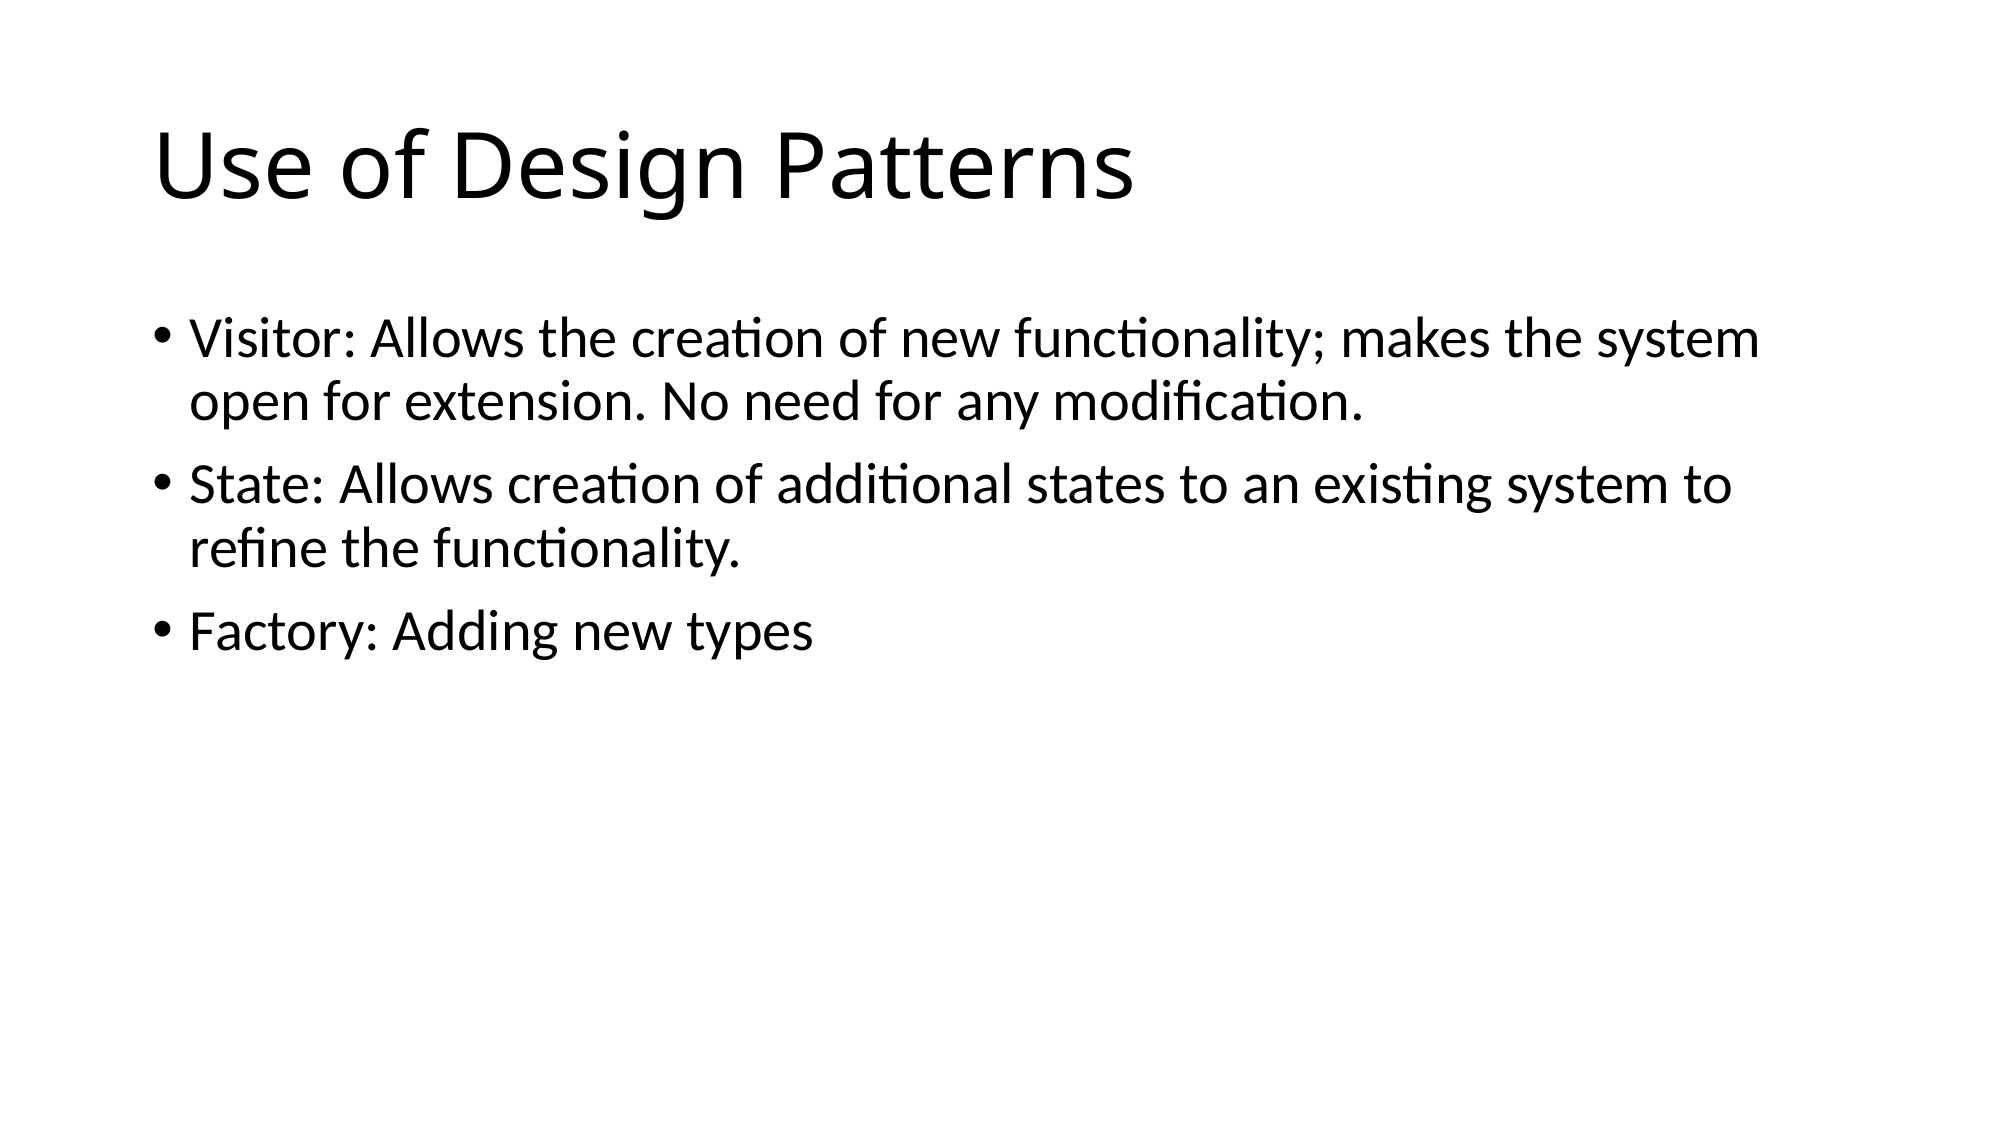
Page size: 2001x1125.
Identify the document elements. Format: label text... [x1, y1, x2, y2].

title Use of Design Patterns [137, 59, 1863, 278]
list Visitor: Allows the creation of new functionality; makes the system open for extension. No need for any modification. State: Allows creation of additional states to an existing system to refine the functionality. Factory: Adding new types [137, 299, 1863, 1014]
